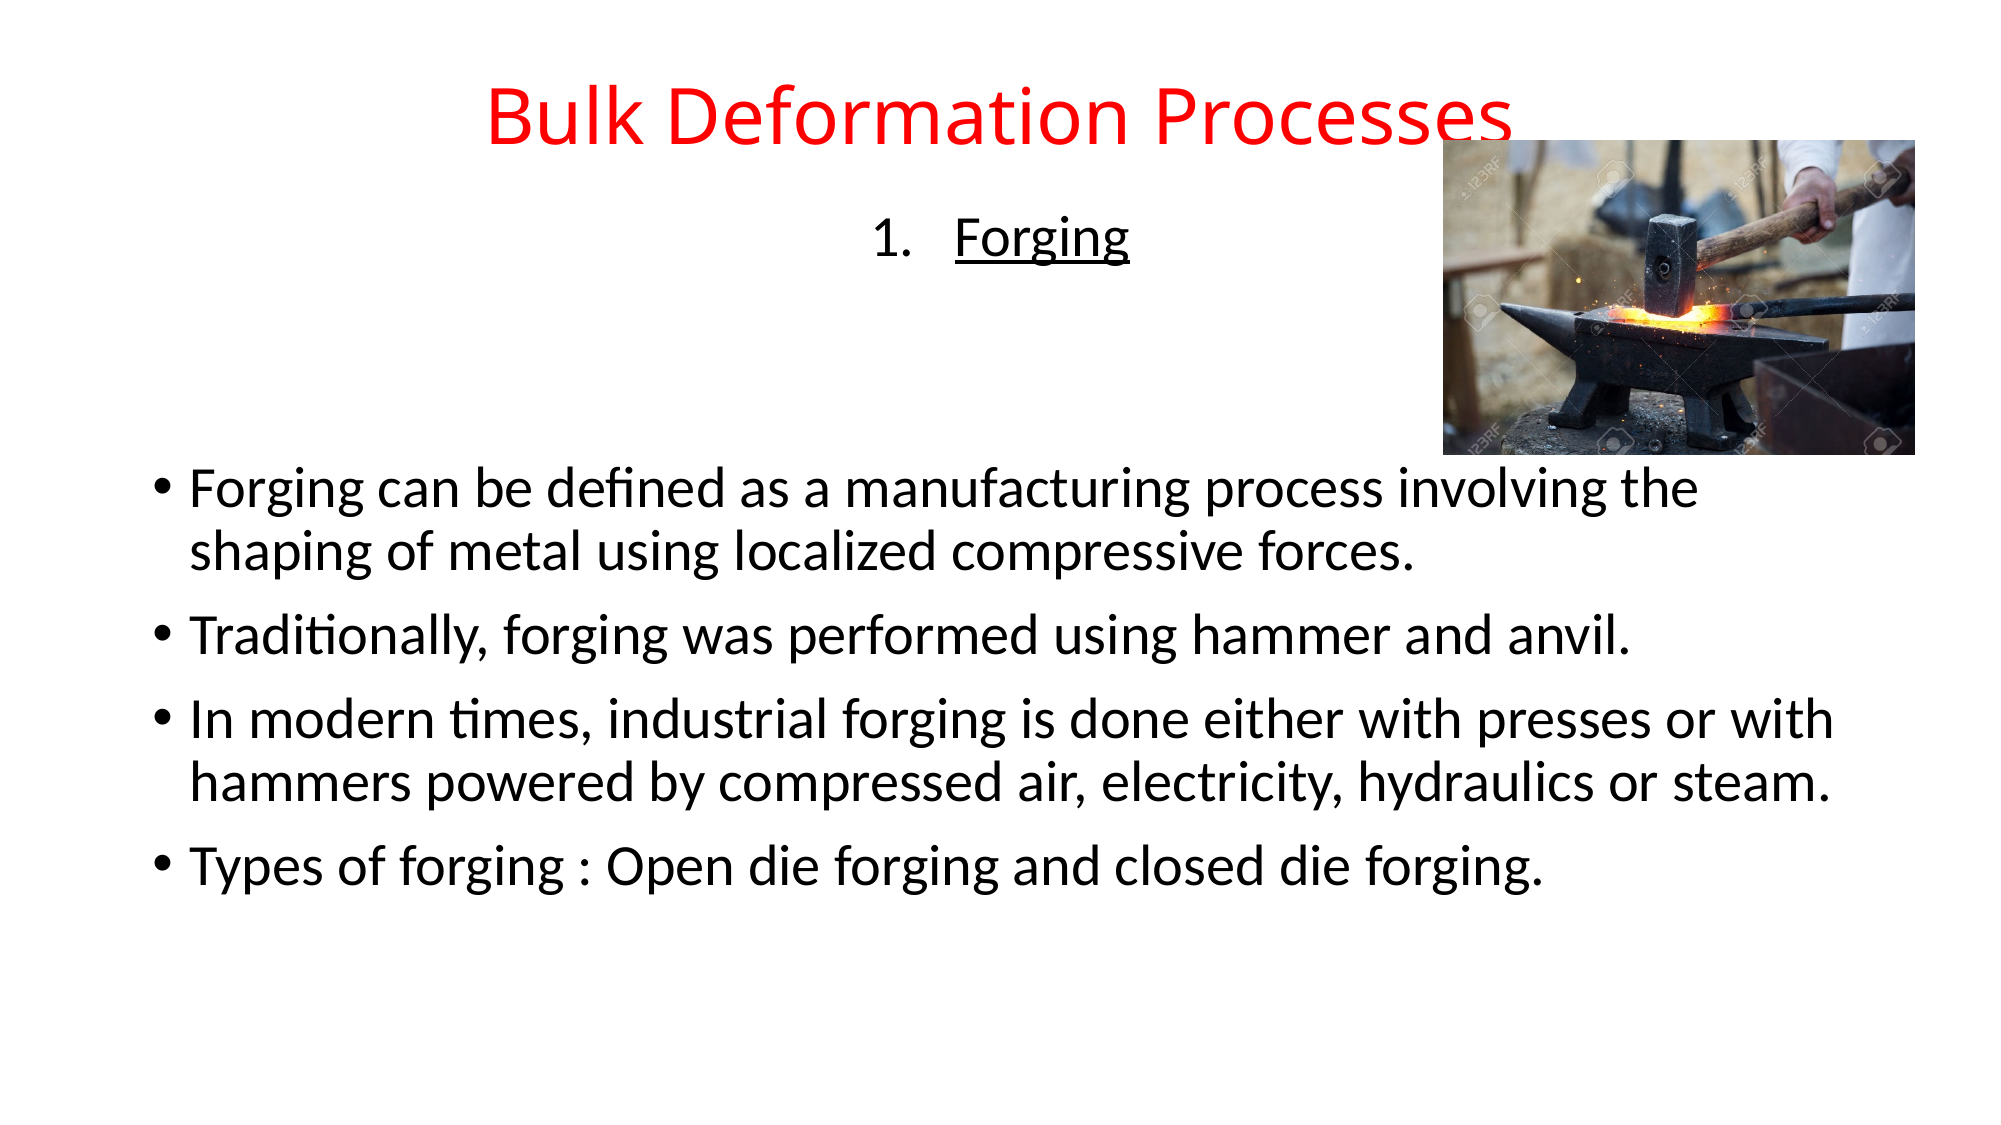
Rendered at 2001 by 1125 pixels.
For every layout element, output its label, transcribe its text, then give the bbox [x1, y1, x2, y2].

picture [1443, 140, 1915, 455]
title Bulk Deformation Processes [137, 59, 1863, 172]
list Forging Forging can be defined as a manufacturing process involving the shaping of metal using localized compressive forces. Traditionally, forging was performed using hammer and anvil. In modern times, industrial forging is done either with presses or with hammers powered by compressed air, electricity, hydraulics or steam. Types of forging : Open die forging and closed die forging. [137, 198, 1863, 1067]
